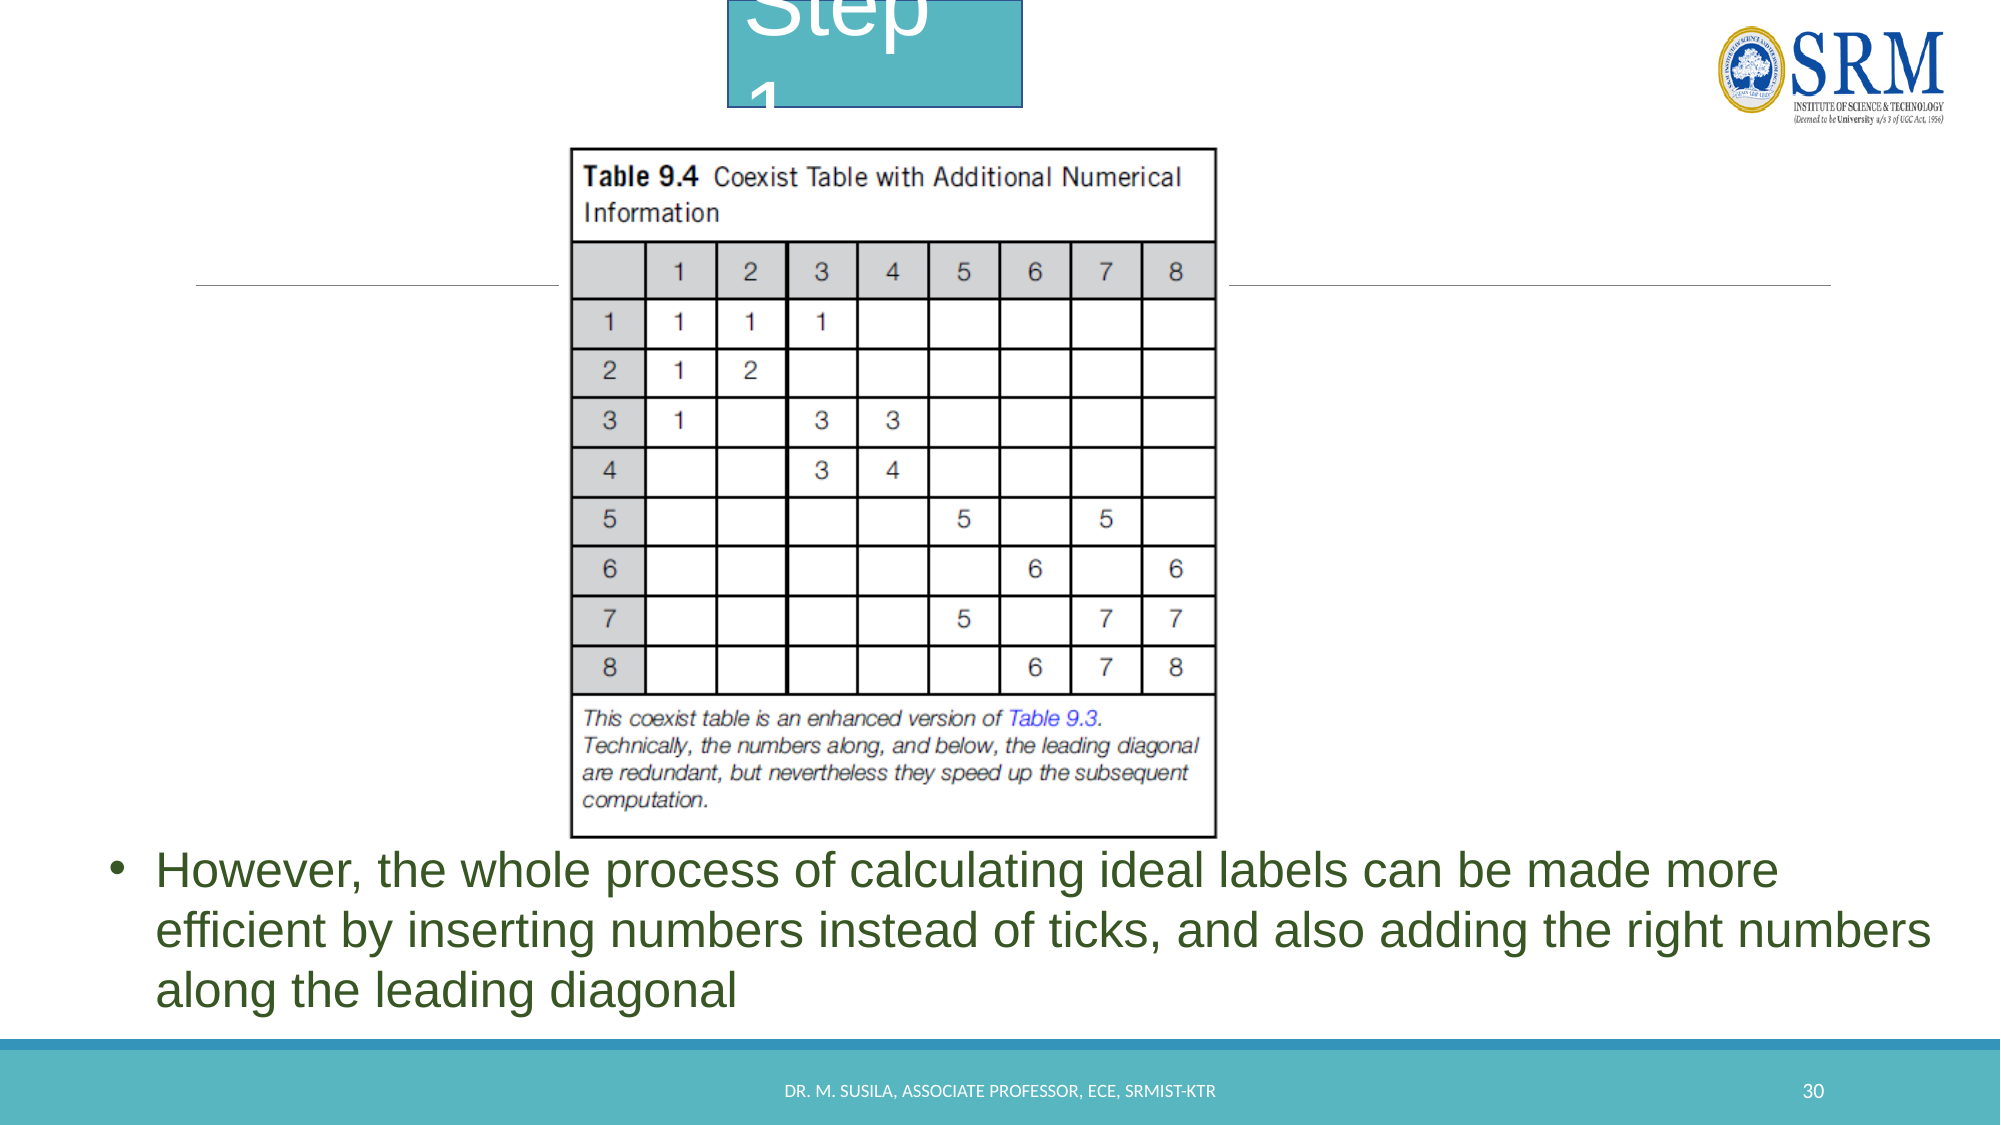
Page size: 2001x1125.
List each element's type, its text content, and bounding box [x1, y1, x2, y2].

footer Dr. M. Susila, Associate Professor, ECE, SRMIST-KTR [604, 1059, 1396, 1120]
text_box However, the whole process of calculating ideal labels can be made more efficient by inserting numbers instead of ticks, and also adding the right numbers along the leading diagonal [93, 829, 1950, 1025]
slide_number 30 [1624, 1059, 1840, 1120]
picture [1716, 18, 1951, 136]
picture [558, 134, 1229, 847]
text_box Step 1 [728, 0, 1022, 108]
